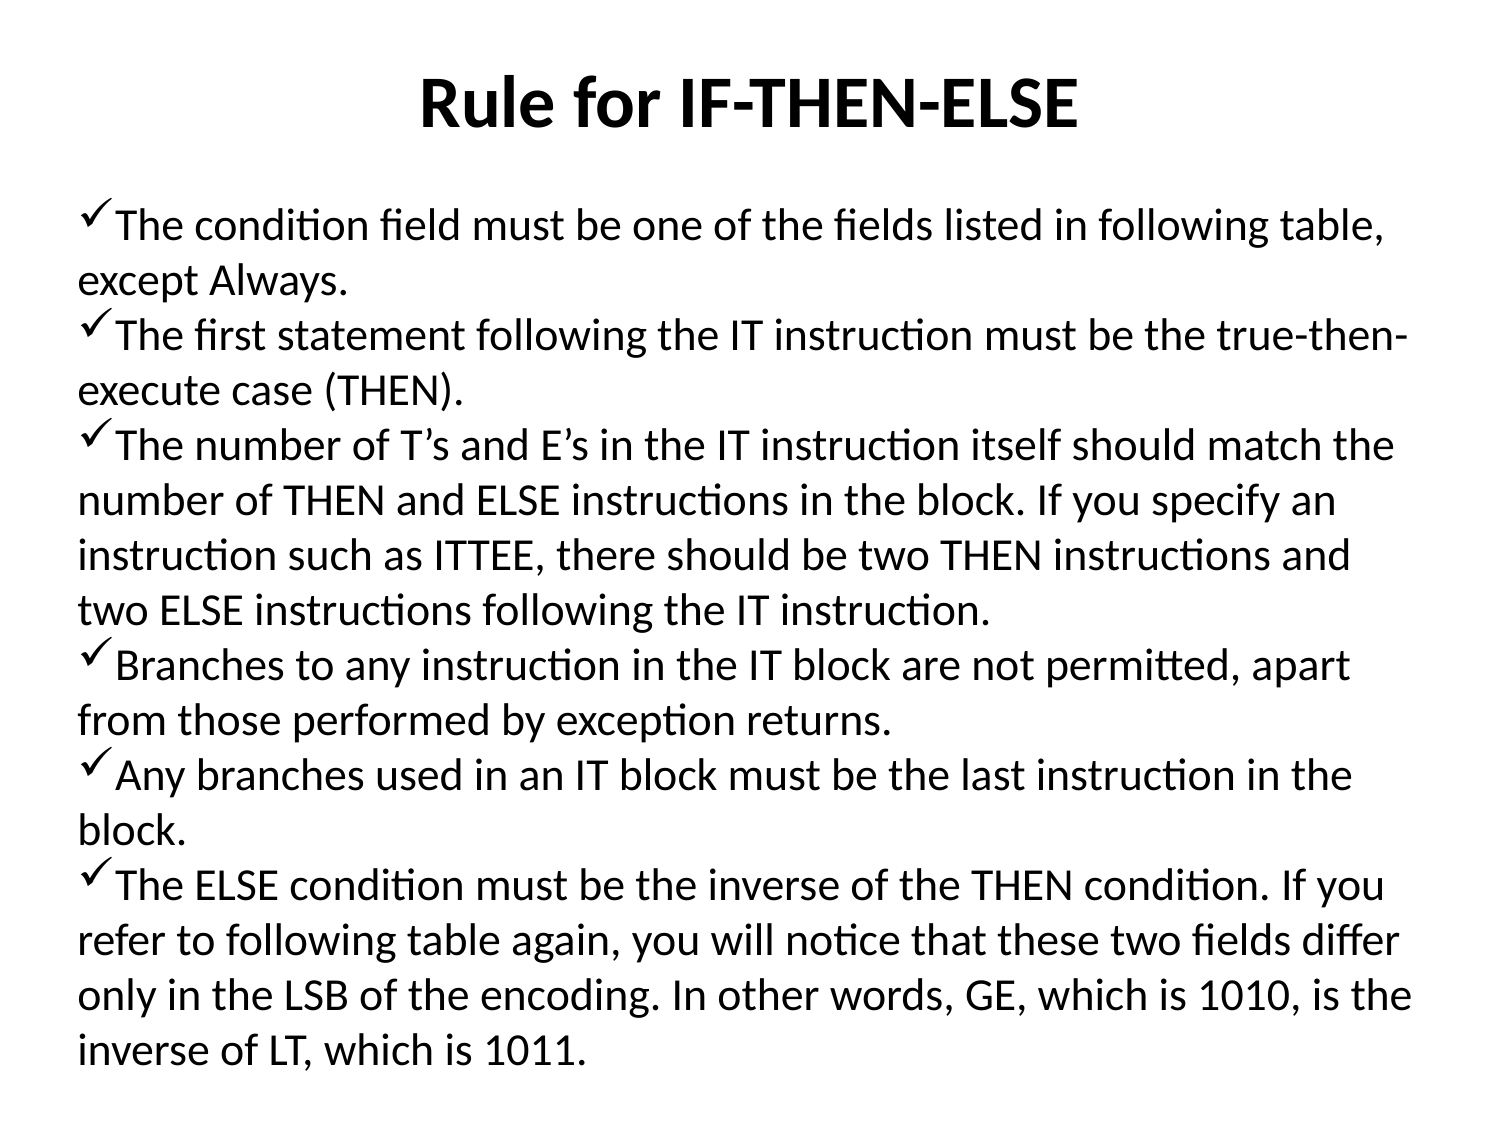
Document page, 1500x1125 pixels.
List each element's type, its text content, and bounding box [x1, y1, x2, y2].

text_box The condition field must be one of the fields listed in following table, except Always. The first statement following the IT instruction must be the true-then-execute case (THEN). The number of T’s and E’s in the IT instruction itself should match the number of THEN and ELSE instructions in the block. If you specify an instruction such as ITTEE, there should be two THEN instructions and two ELSE instructions following the IT instruction. Branches to any instruction in the IT block are not permitted, apart from those performed by exception returns. Any branches used in an IT block must be the last instruction in the block. The ELSE condition must be the inverse of the THEN condition. If you refer to following table again, you will notice that these two fields differ only in the LSB of the encoding. In other words, GE, which is 1010, is the inverse of LT, which is 1011. [62, 187, 1438, 1082]
title Rule for IF-THEN-ELSE [75, 45, 1425, 150]
